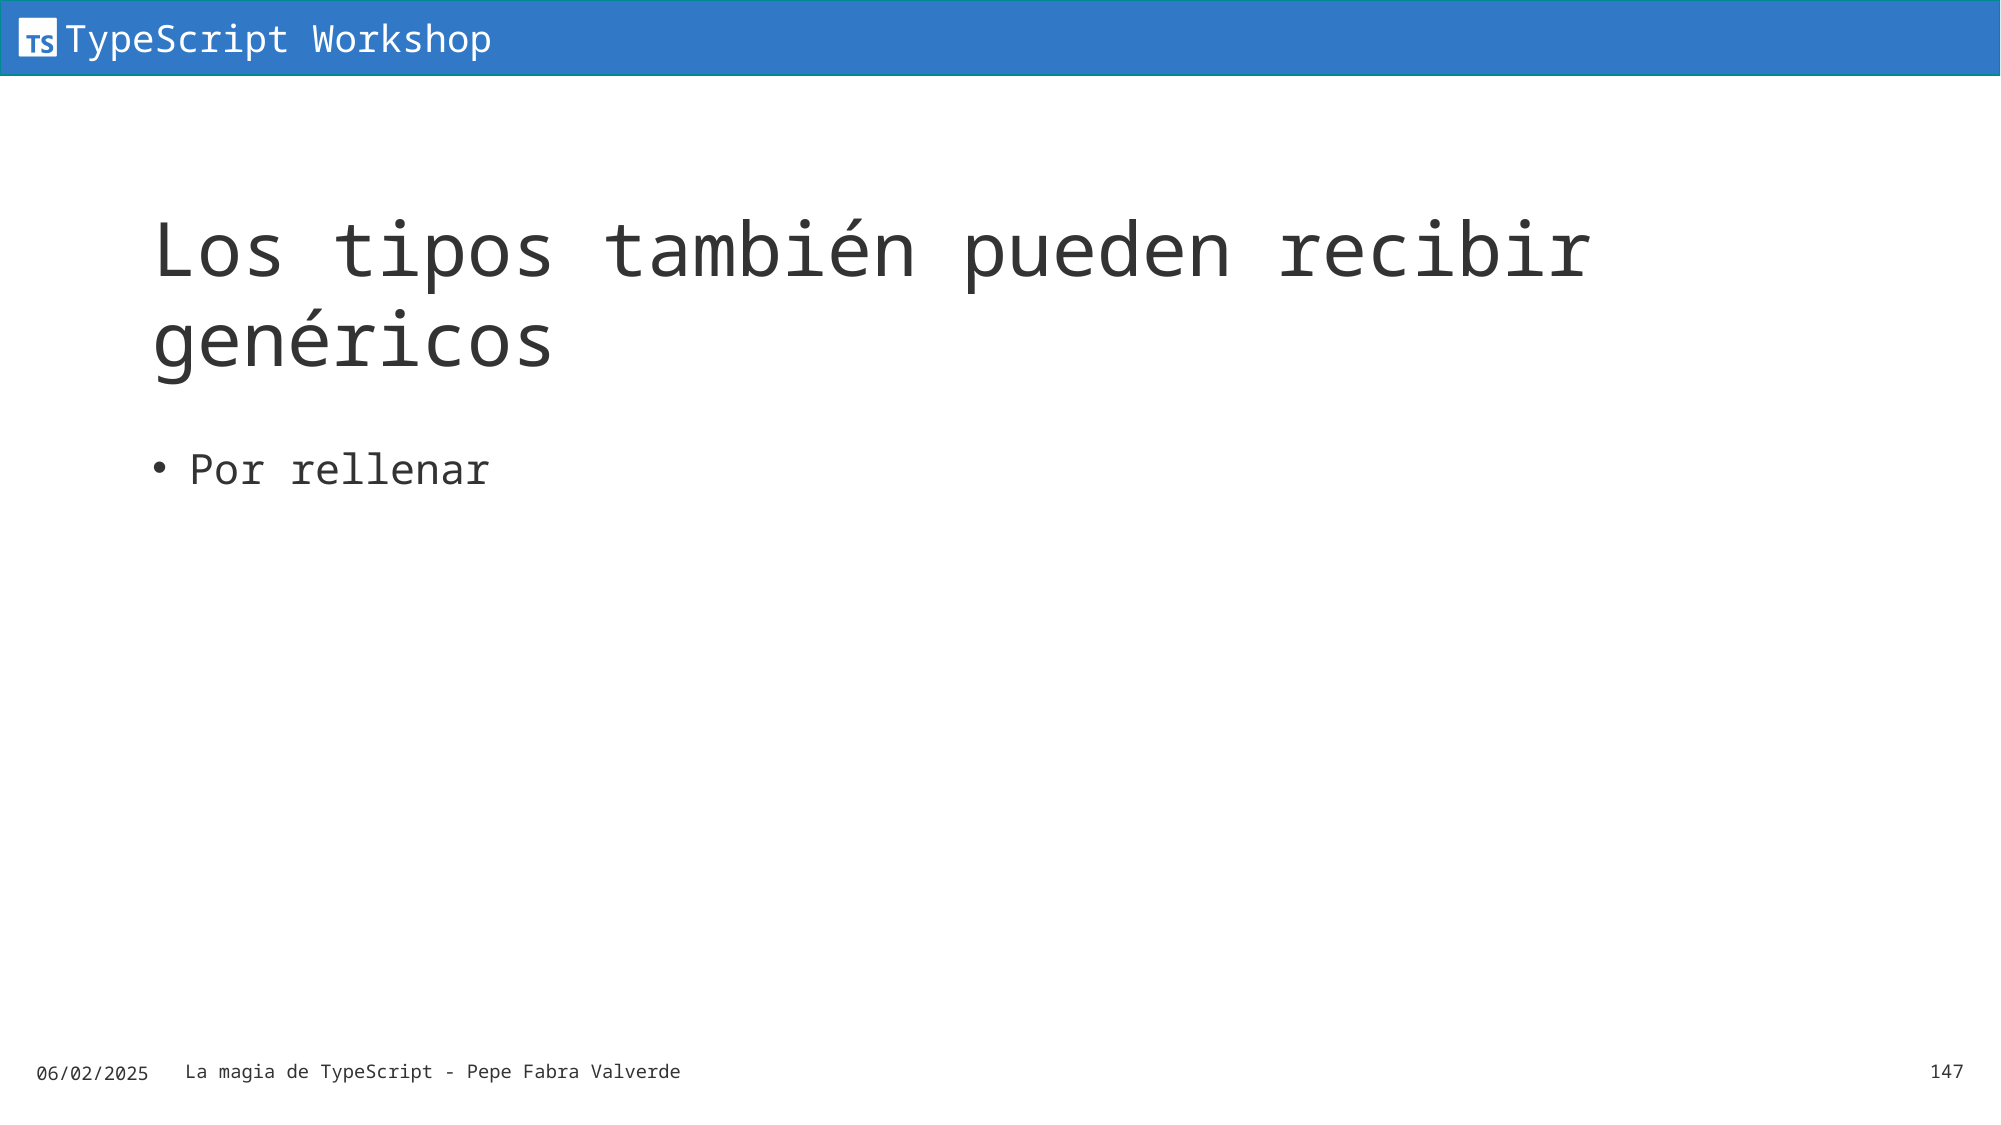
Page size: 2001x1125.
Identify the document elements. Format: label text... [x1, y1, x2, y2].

picture [16, 15, 59, 59]
footer La magia de TypeScript - Pepe Fabra Valverde [170, 1042, 846, 1103]
slide_number 147 [1528, 1042, 1979, 1103]
list Por rellenar [137, 430, 1863, 1014]
title Los tipos también pueden recibir genéricos [137, 171, 1863, 389]
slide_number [21, 1042, 165, 1103]
